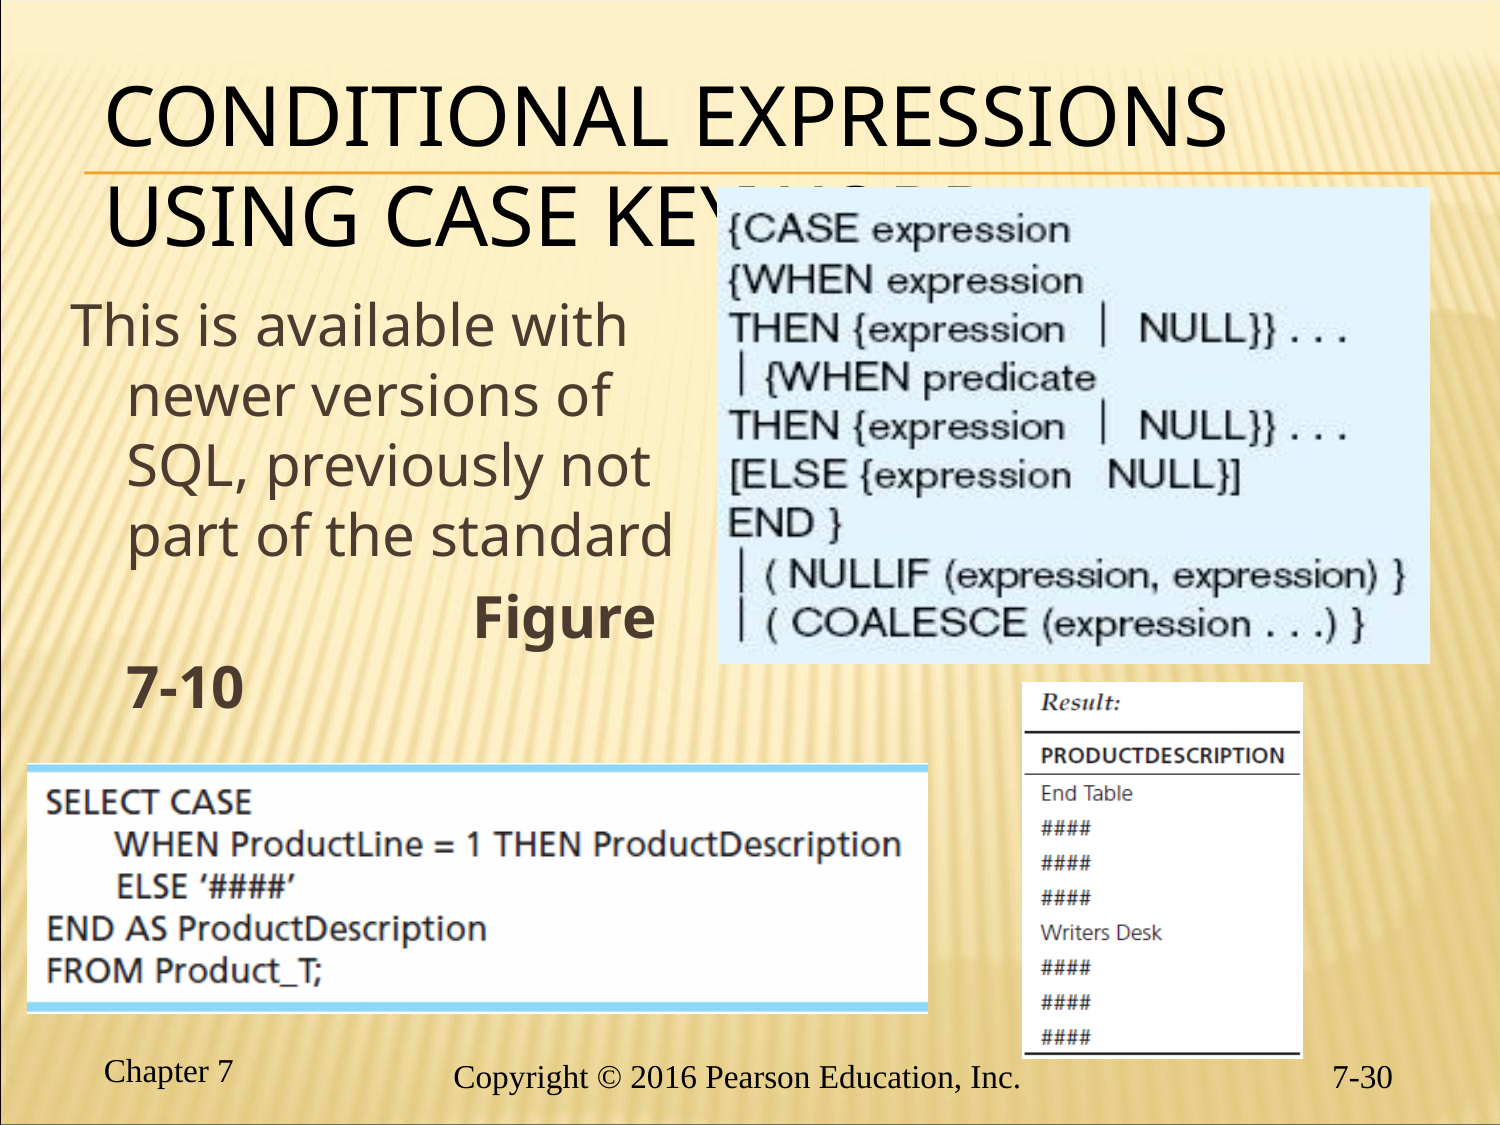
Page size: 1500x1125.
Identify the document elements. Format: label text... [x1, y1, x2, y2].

list This is available with newer versions of SQL, previously not part of the standard Figure 7-10 [55, 280, 718, 683]
picture [717, 186, 1430, 664]
picture [0, 0, 1500, 1125]
title Conditional Expressions Using Case Keyword [88, 55, 1500, 281]
